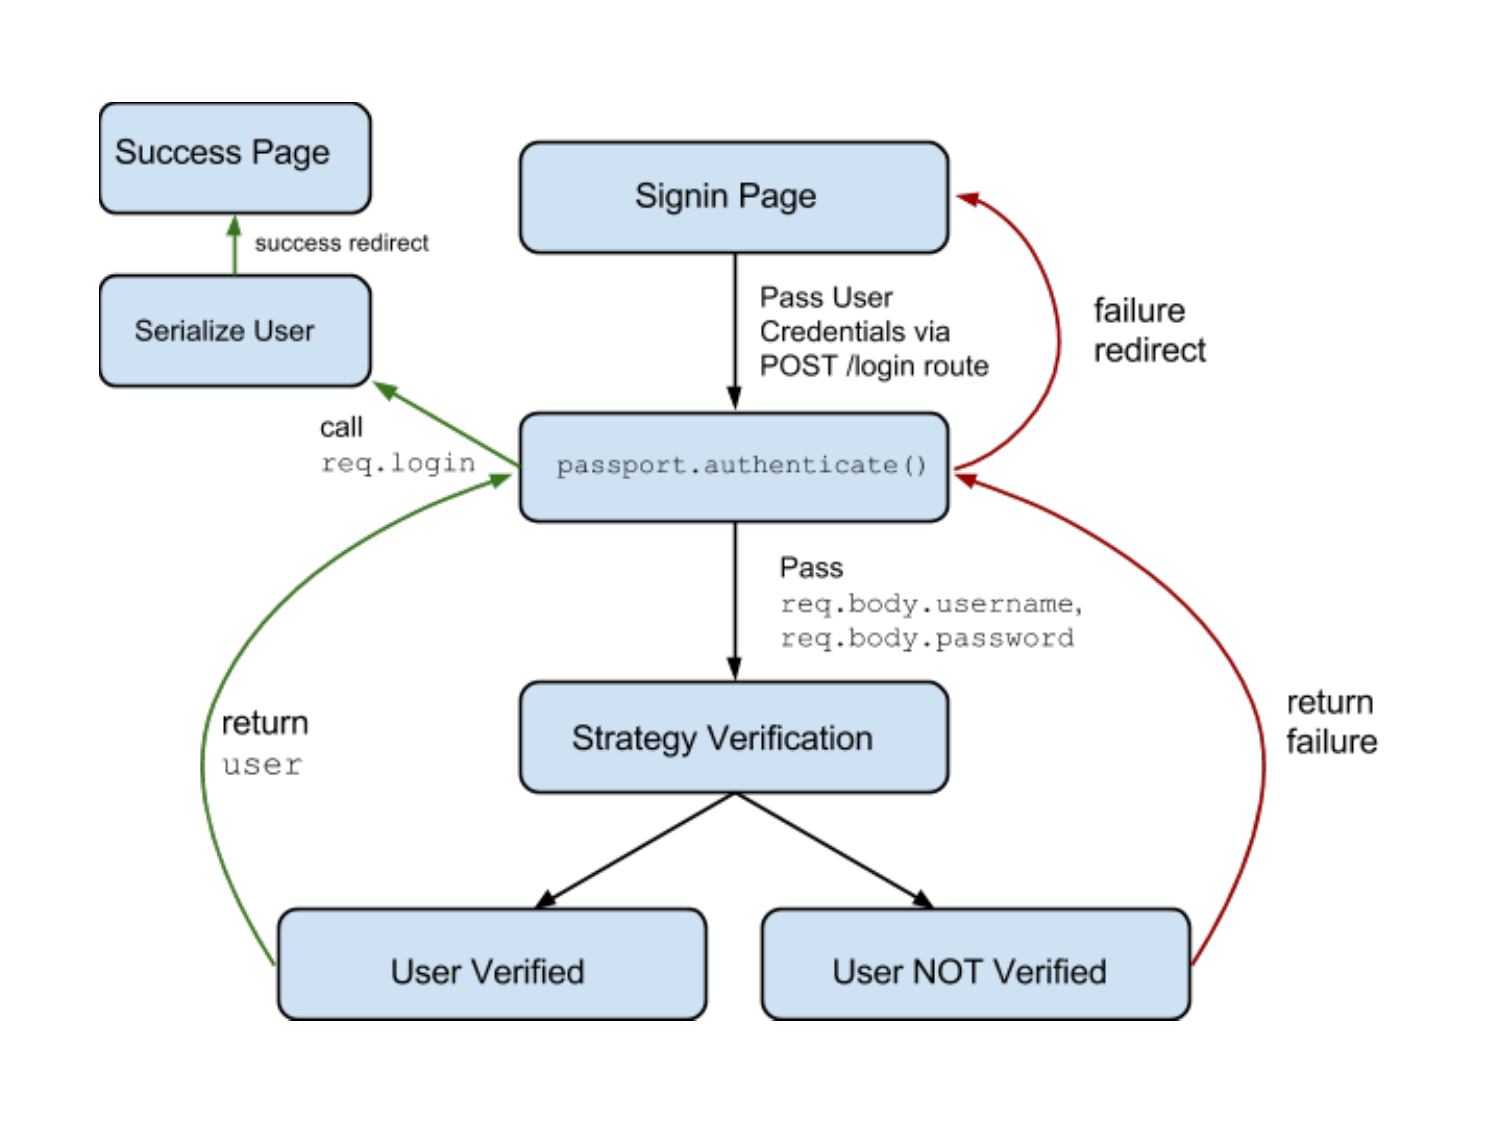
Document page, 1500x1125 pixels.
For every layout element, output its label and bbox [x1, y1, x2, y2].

picture [99, 101, 1401, 1022]
